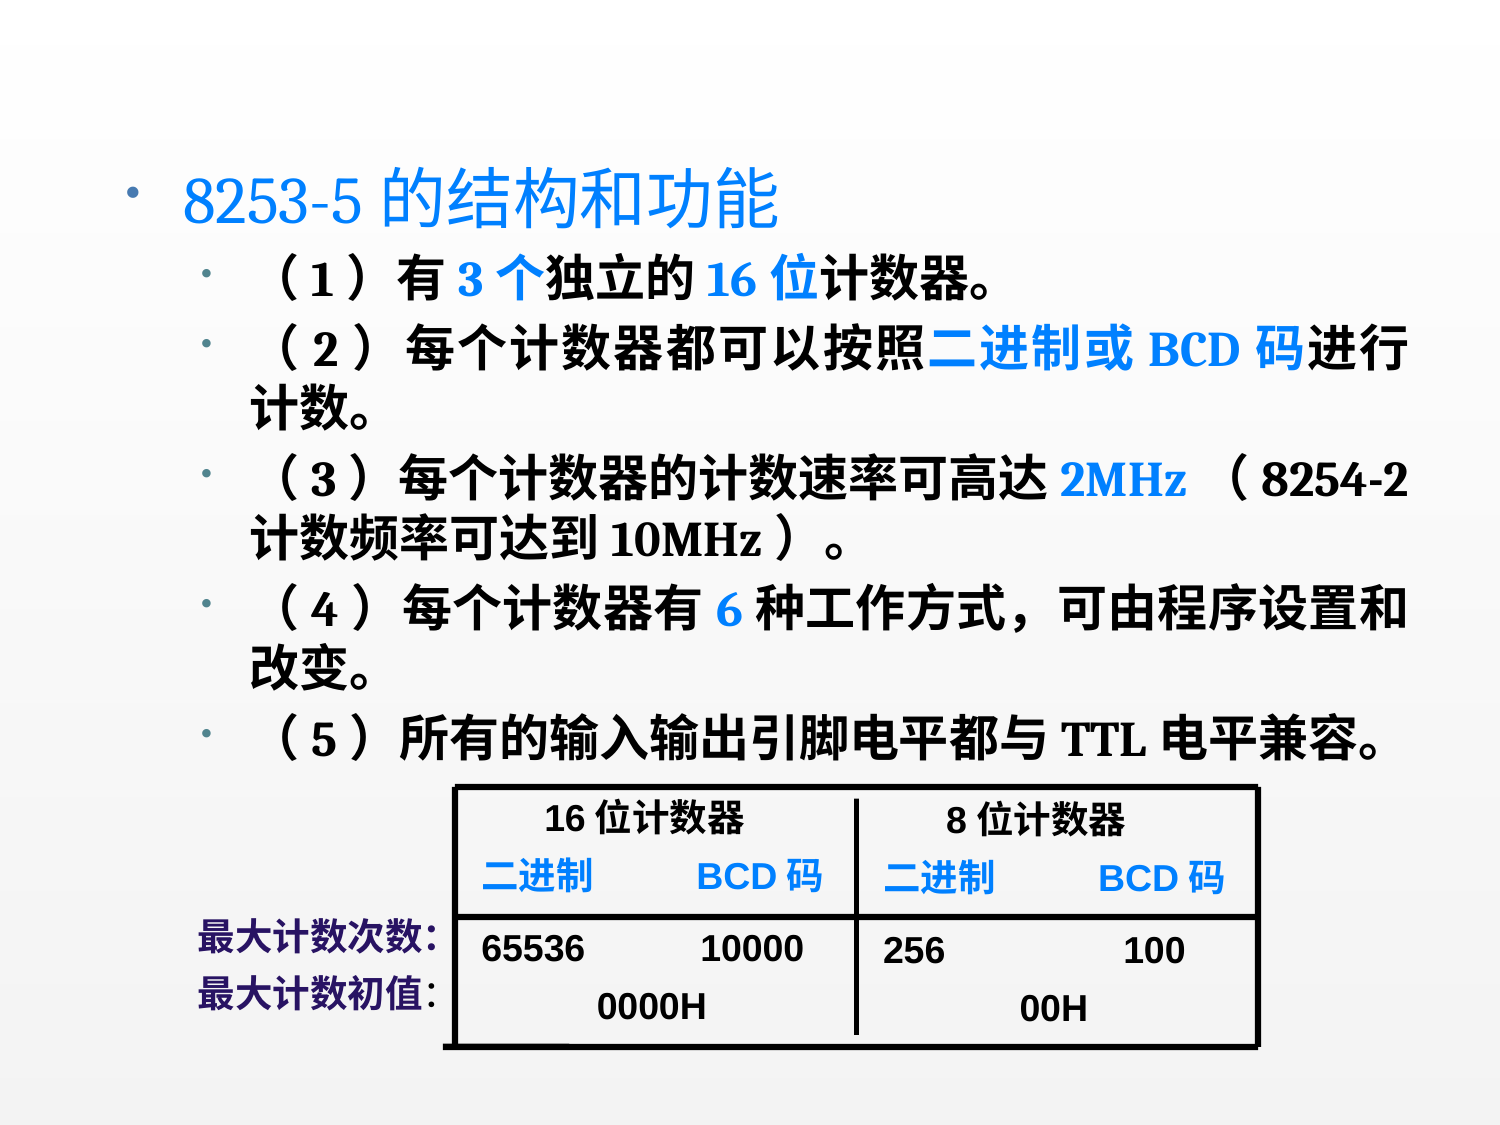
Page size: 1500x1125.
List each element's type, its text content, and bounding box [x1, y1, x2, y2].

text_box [182, 786, 1271, 1048]
list 8253-5的结构和功能 （1）有3个独立的16位计数器。 （2）每个计数器都可以按照二进制或BCD码进行计数。 （3）每个计数器的计数速率可高达2MHz（8254-2计数频率可达到10MHz）。 （4）每个计数器有6种工作方式，可由程序设置和改变。 （5）所有的输入输出引脚电平都与TTL电平兼容。 [111, 148, 1425, 1025]
